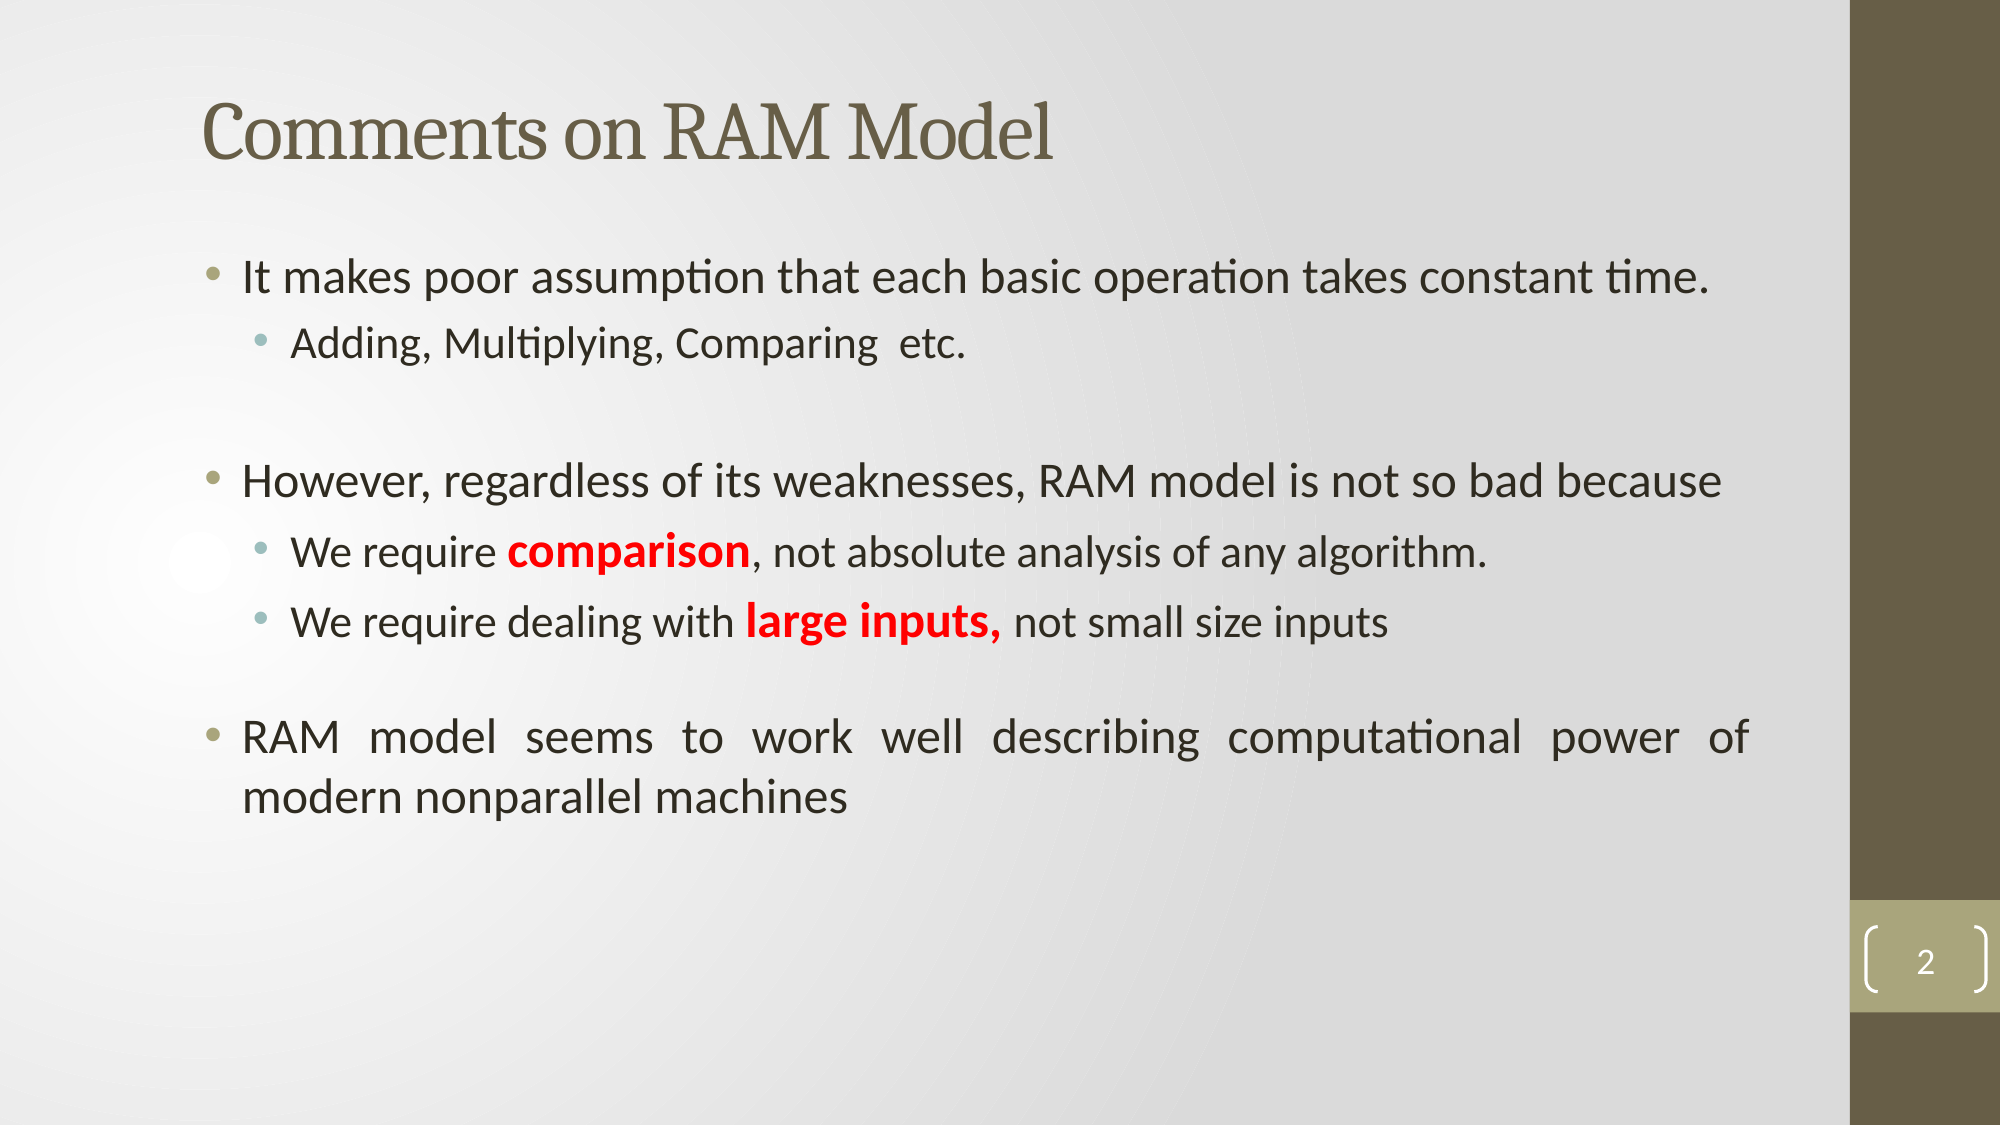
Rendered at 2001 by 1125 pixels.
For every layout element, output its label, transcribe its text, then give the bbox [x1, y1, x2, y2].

title Comments on RAM Model [187, 90, 1350, 163]
list It makes poor assumption that each basic operation takes constant time. Adding, Multiplying, Comparing etc. However, regardless of its weaknesses, RAM model is not so bad because We require comparison, not absolute analysis of any algorithm. We require dealing with large inputs, not small size inputs RAM model seems to work well describing computational power of modern nonparallel machines [170, 235, 1766, 1125]
slide_number 2 [1864, 925, 1988, 994]
